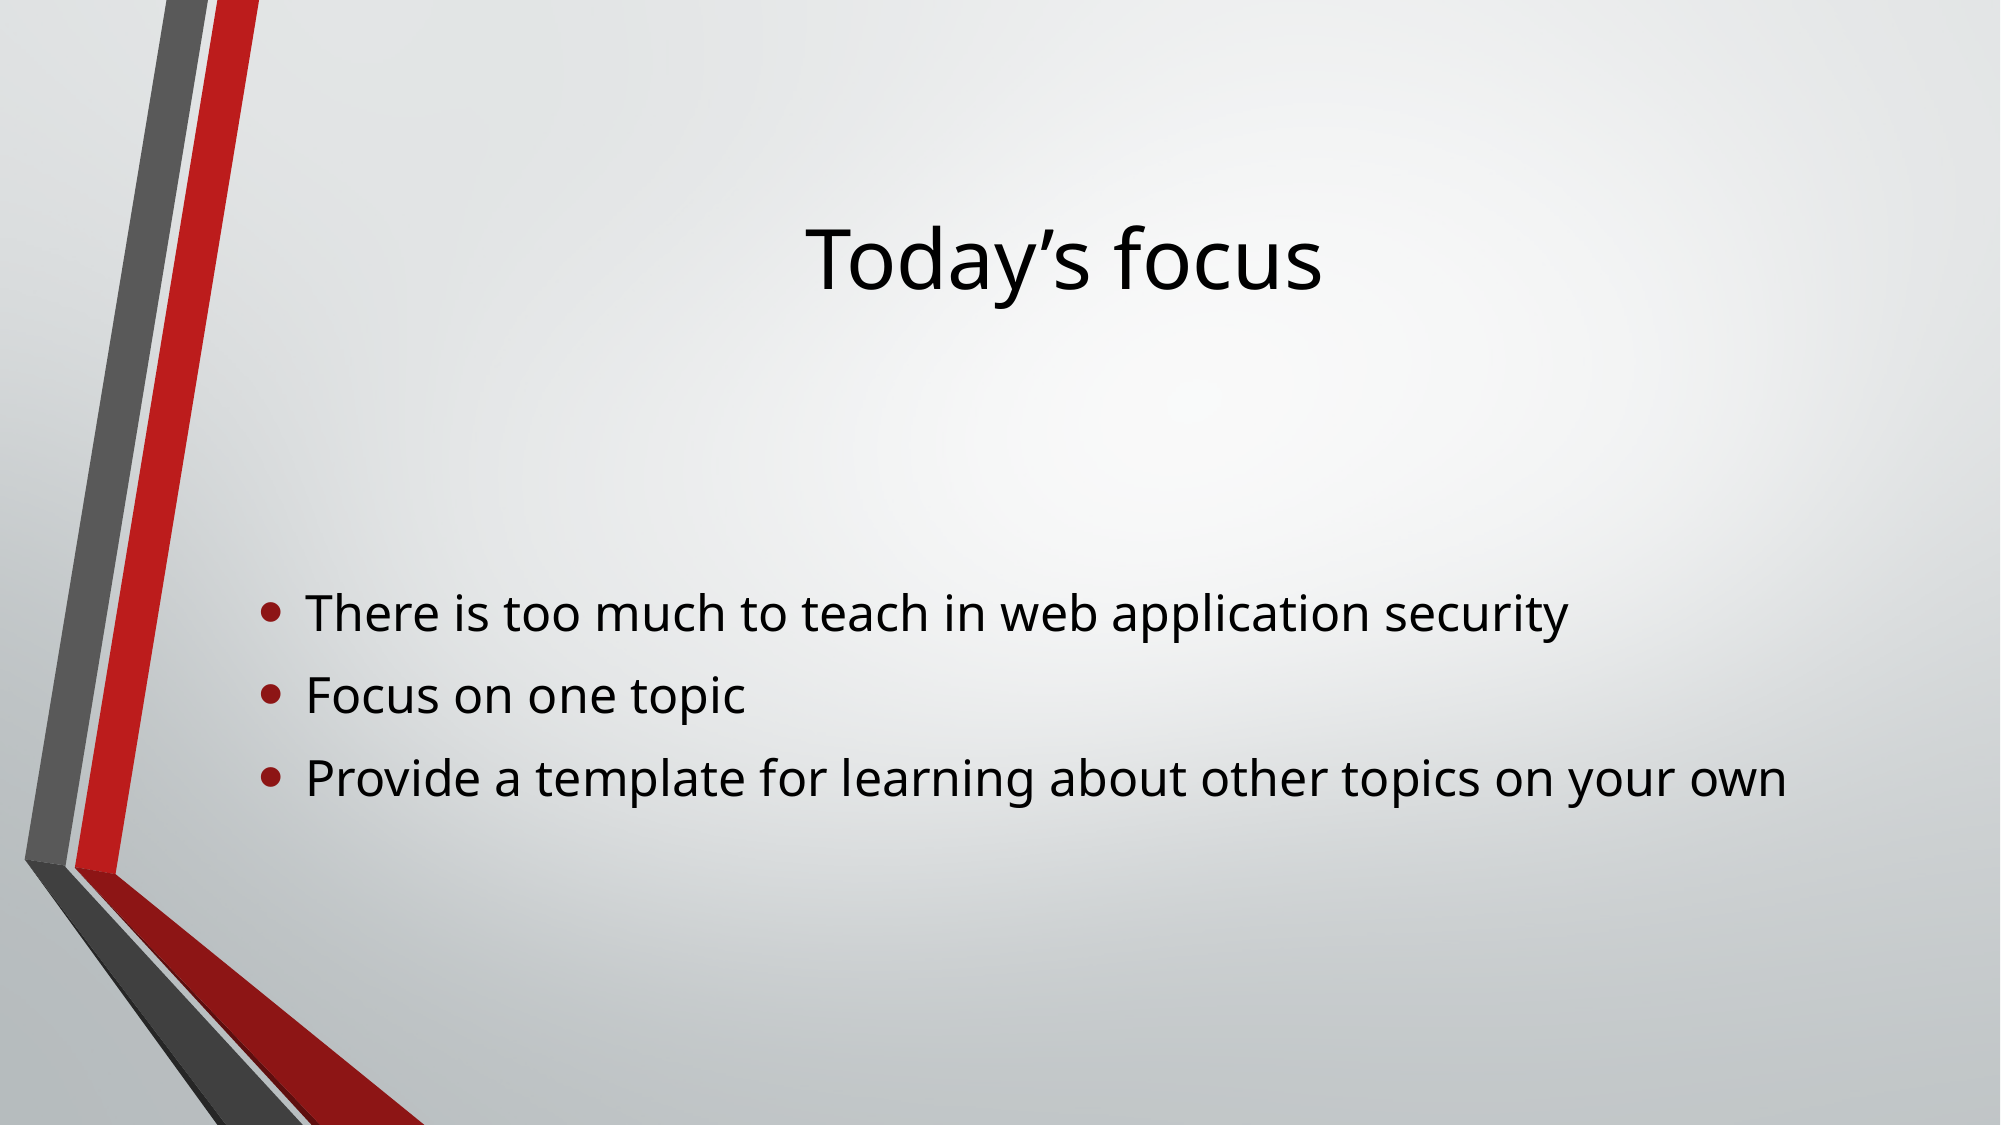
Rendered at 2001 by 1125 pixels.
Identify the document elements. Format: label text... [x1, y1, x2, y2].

title Today’s focus [243, 112, 1887, 400]
list There is too much to teach in web application security Focus on one topic Provide a template for learning about other topics on your own [243, 437, 1887, 950]
